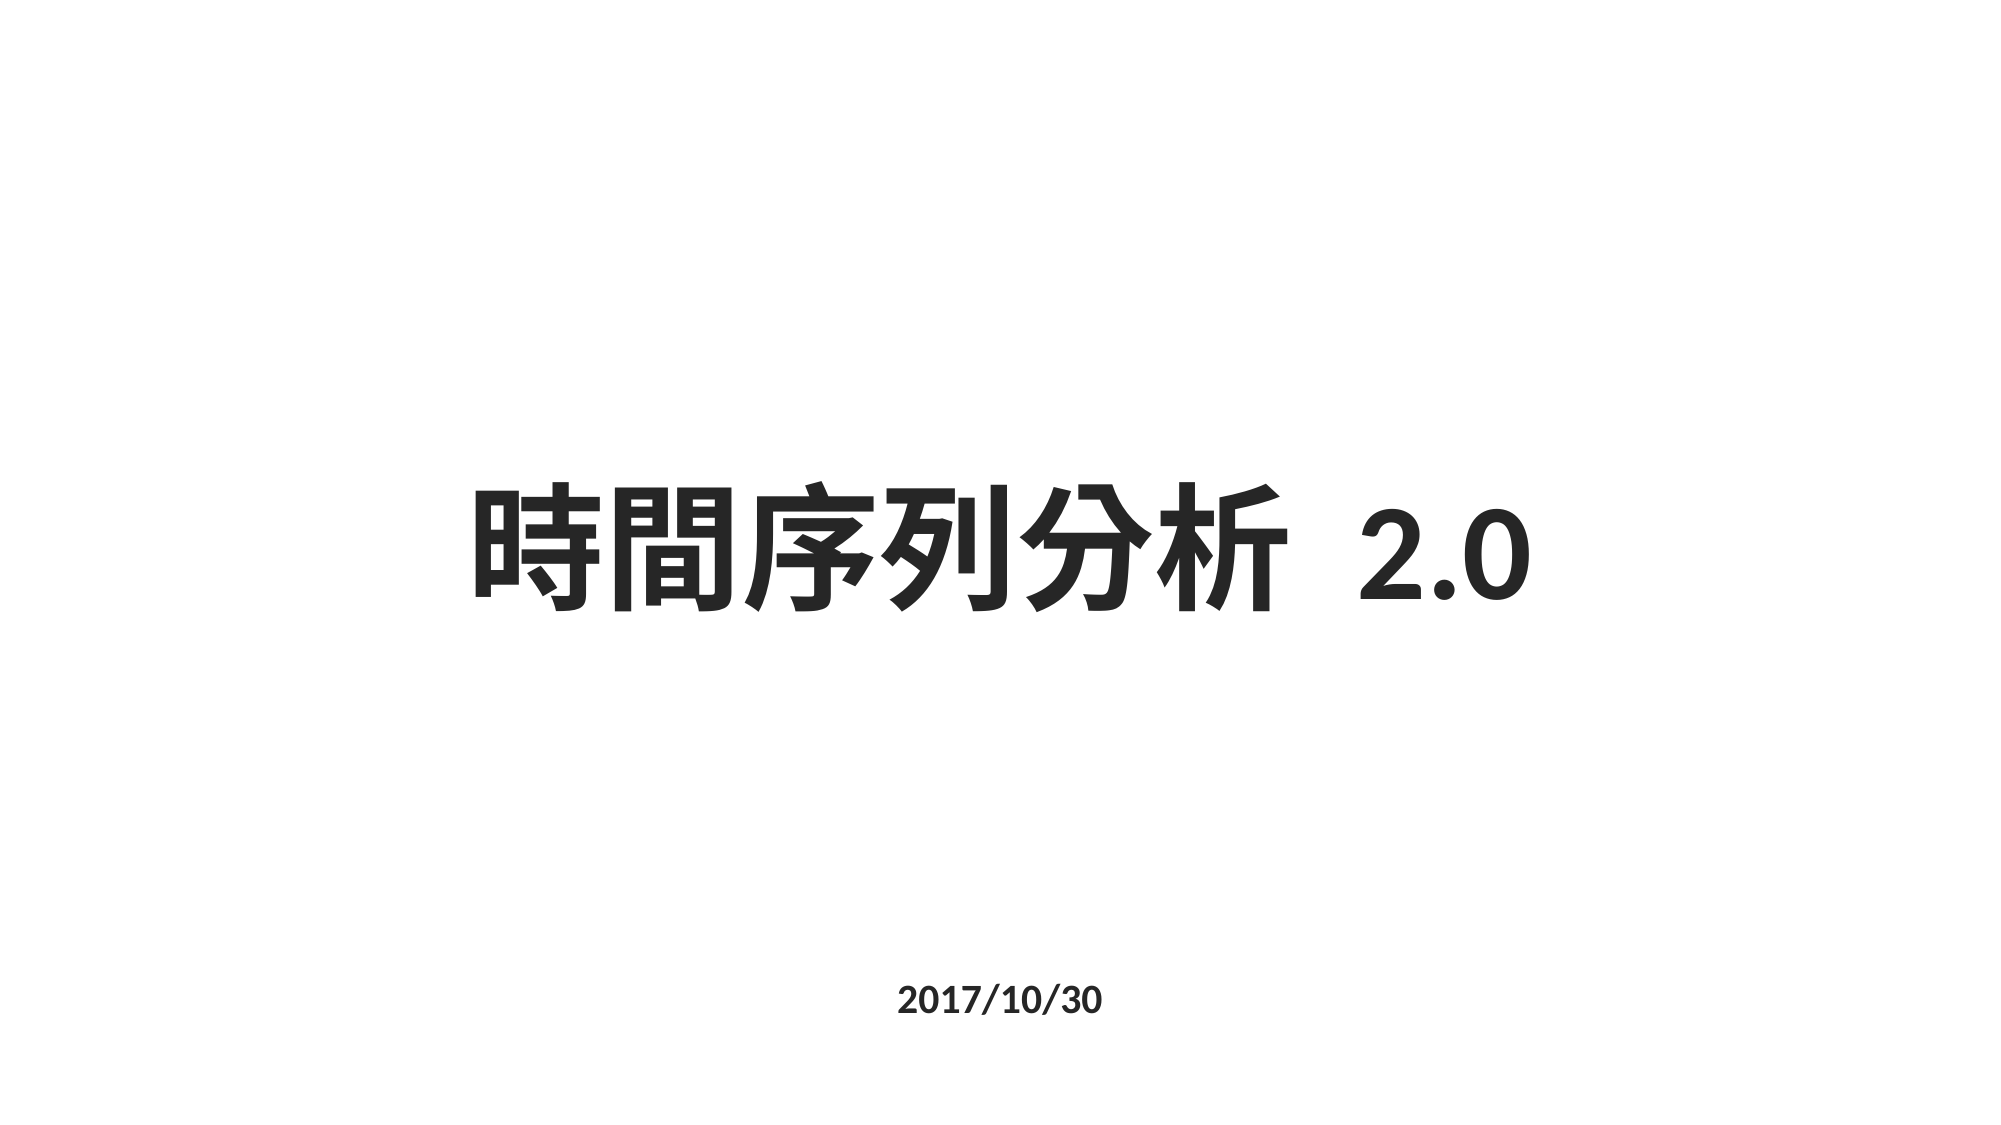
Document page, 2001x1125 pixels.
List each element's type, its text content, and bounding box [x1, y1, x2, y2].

text_box 時間序列分析 2.0 [0, 423, 2000, 665]
subtitle 2017/10/30 [300, 964, 1700, 1043]
